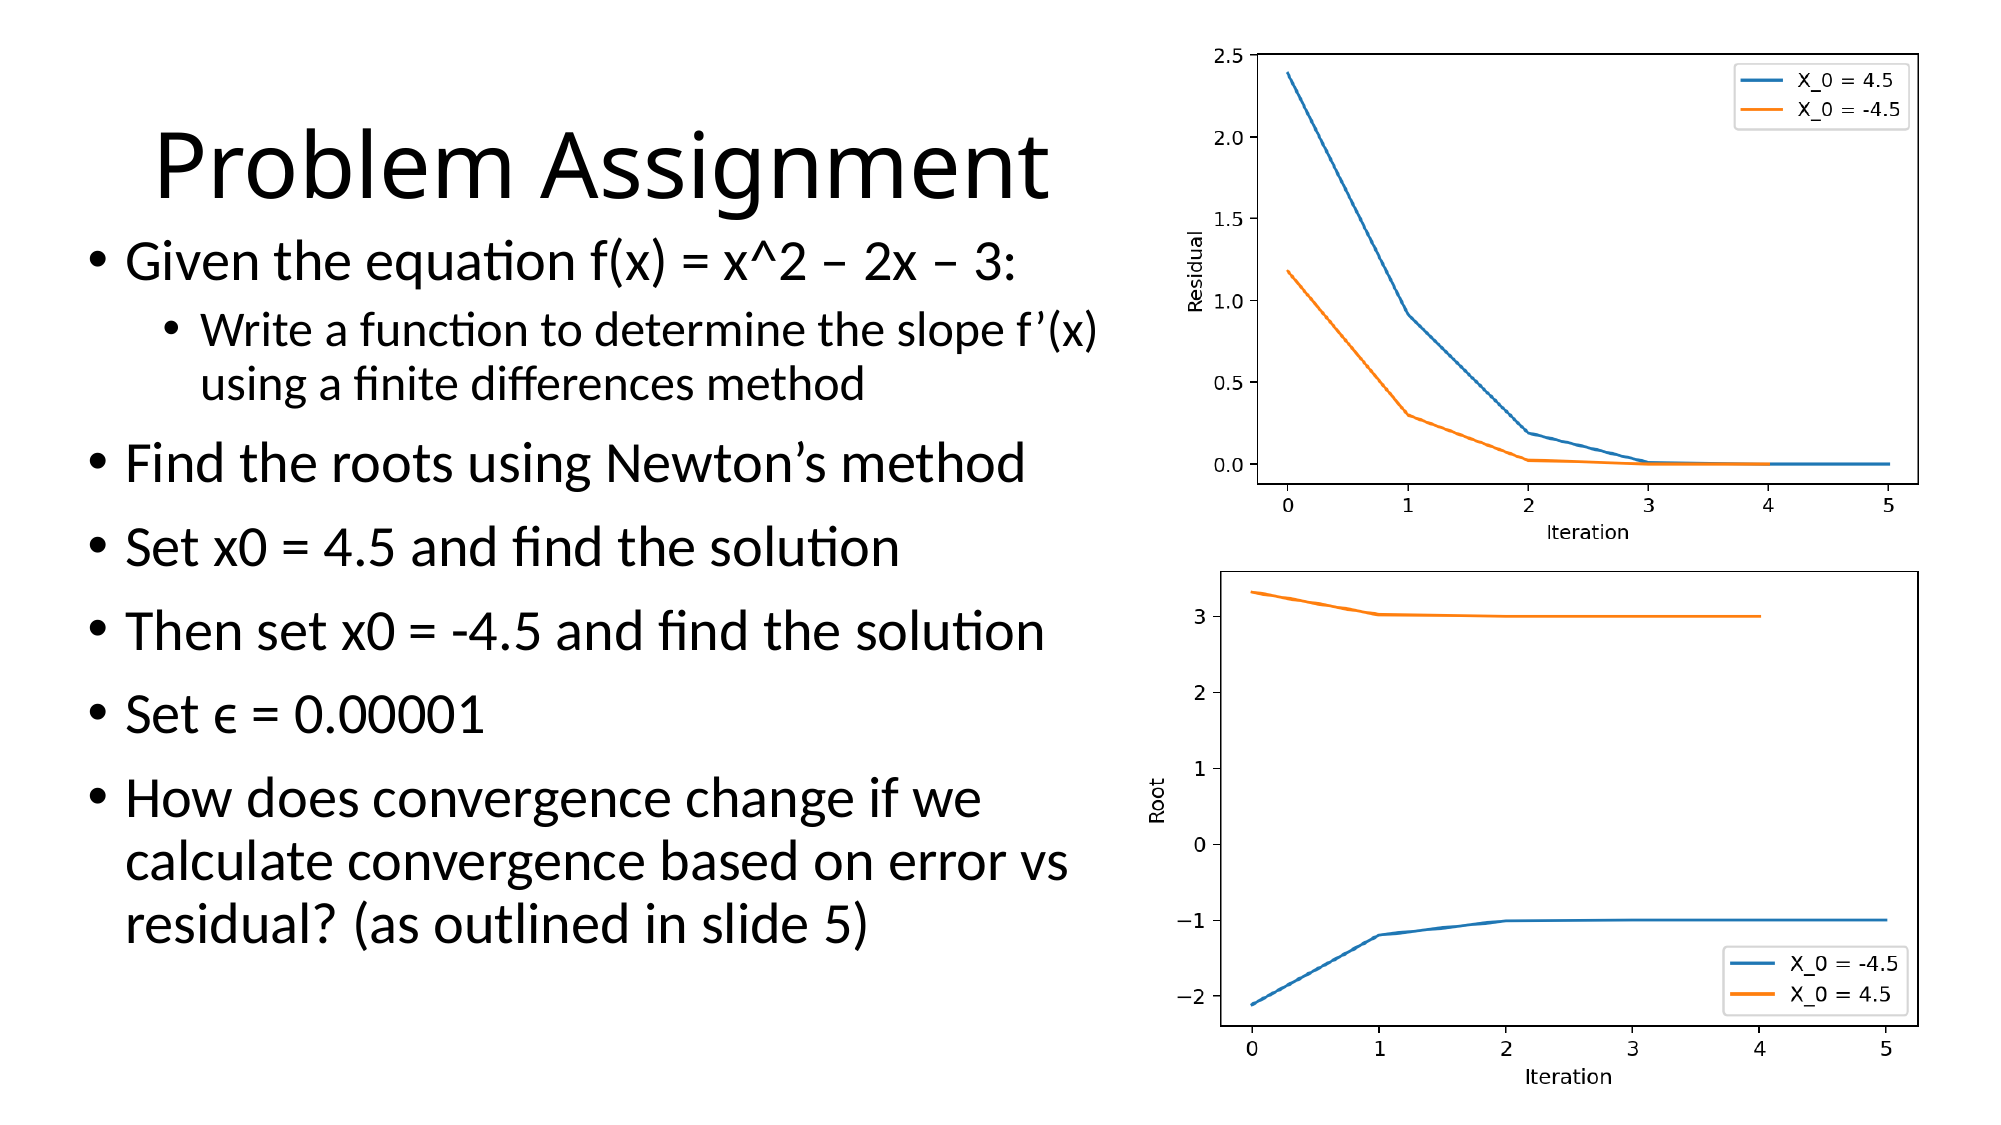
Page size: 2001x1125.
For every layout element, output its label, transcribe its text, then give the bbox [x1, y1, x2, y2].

picture [1130, 33, 1932, 1103]
list Given the equation f(x) = x^2 – 2x – 3: Write a function to determine the slope f’(x) using a finite differences method Find the roots using Newton’s method Set x0 = 4.5 and find the solution Then set x0 = -4.5 and find the solution Set ϵ = 0.00001 How does convergence change if we calculate convergence based on error vs residual? (as outlined in slide 5) [72, 222, 1128, 966]
title Problem Assignment [137, 59, 1171, 278]
